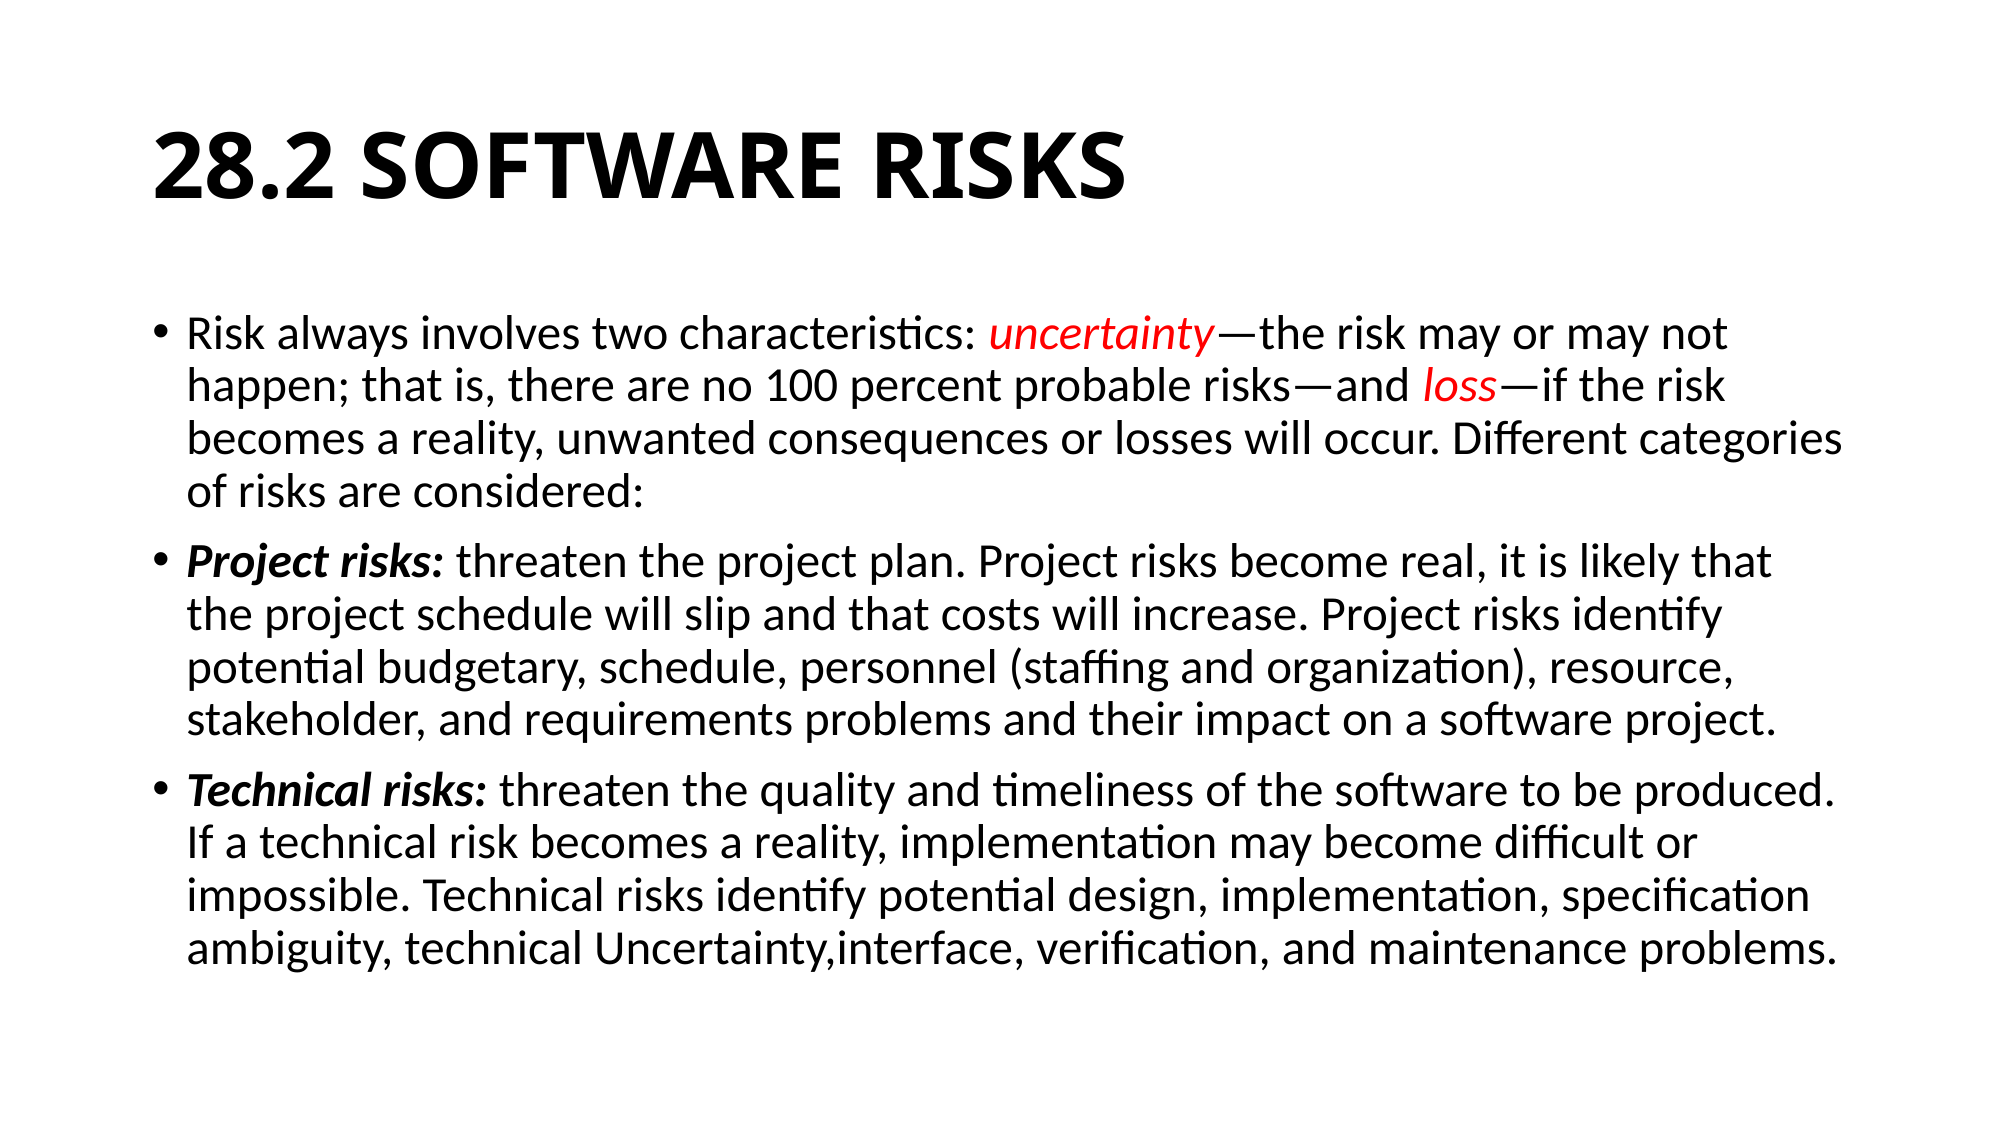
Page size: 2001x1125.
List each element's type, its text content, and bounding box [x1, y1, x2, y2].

title 28.2 SOFTWARE RISKS [137, 59, 1863, 278]
list Risk always involves two characteristics: uncertainty—the risk may or may not happen; that is, there are no 100 percent probable risks—and loss—if the risk becomes a reality, unwanted consequences or losses will occur. Different categories of risks are considered: Project risks: threaten the project plan. Project risks become real, it is likely that the project schedule will slip and that costs will increase. Project risks identify potential budgetary, schedule, personnel (staffing and organization), resource, stakeholder, and requirements problems and their impact on a software project. Technical risks: threaten the quality and timeliness of the software to be produced. If a technical risk becomes a reality, implementation may become difficult or impossible. Technical risks identify potential design, implementation, specification ambiguity, technical Uncertainty,interface, verification, and maintenance problems. [137, 299, 1863, 1014]
